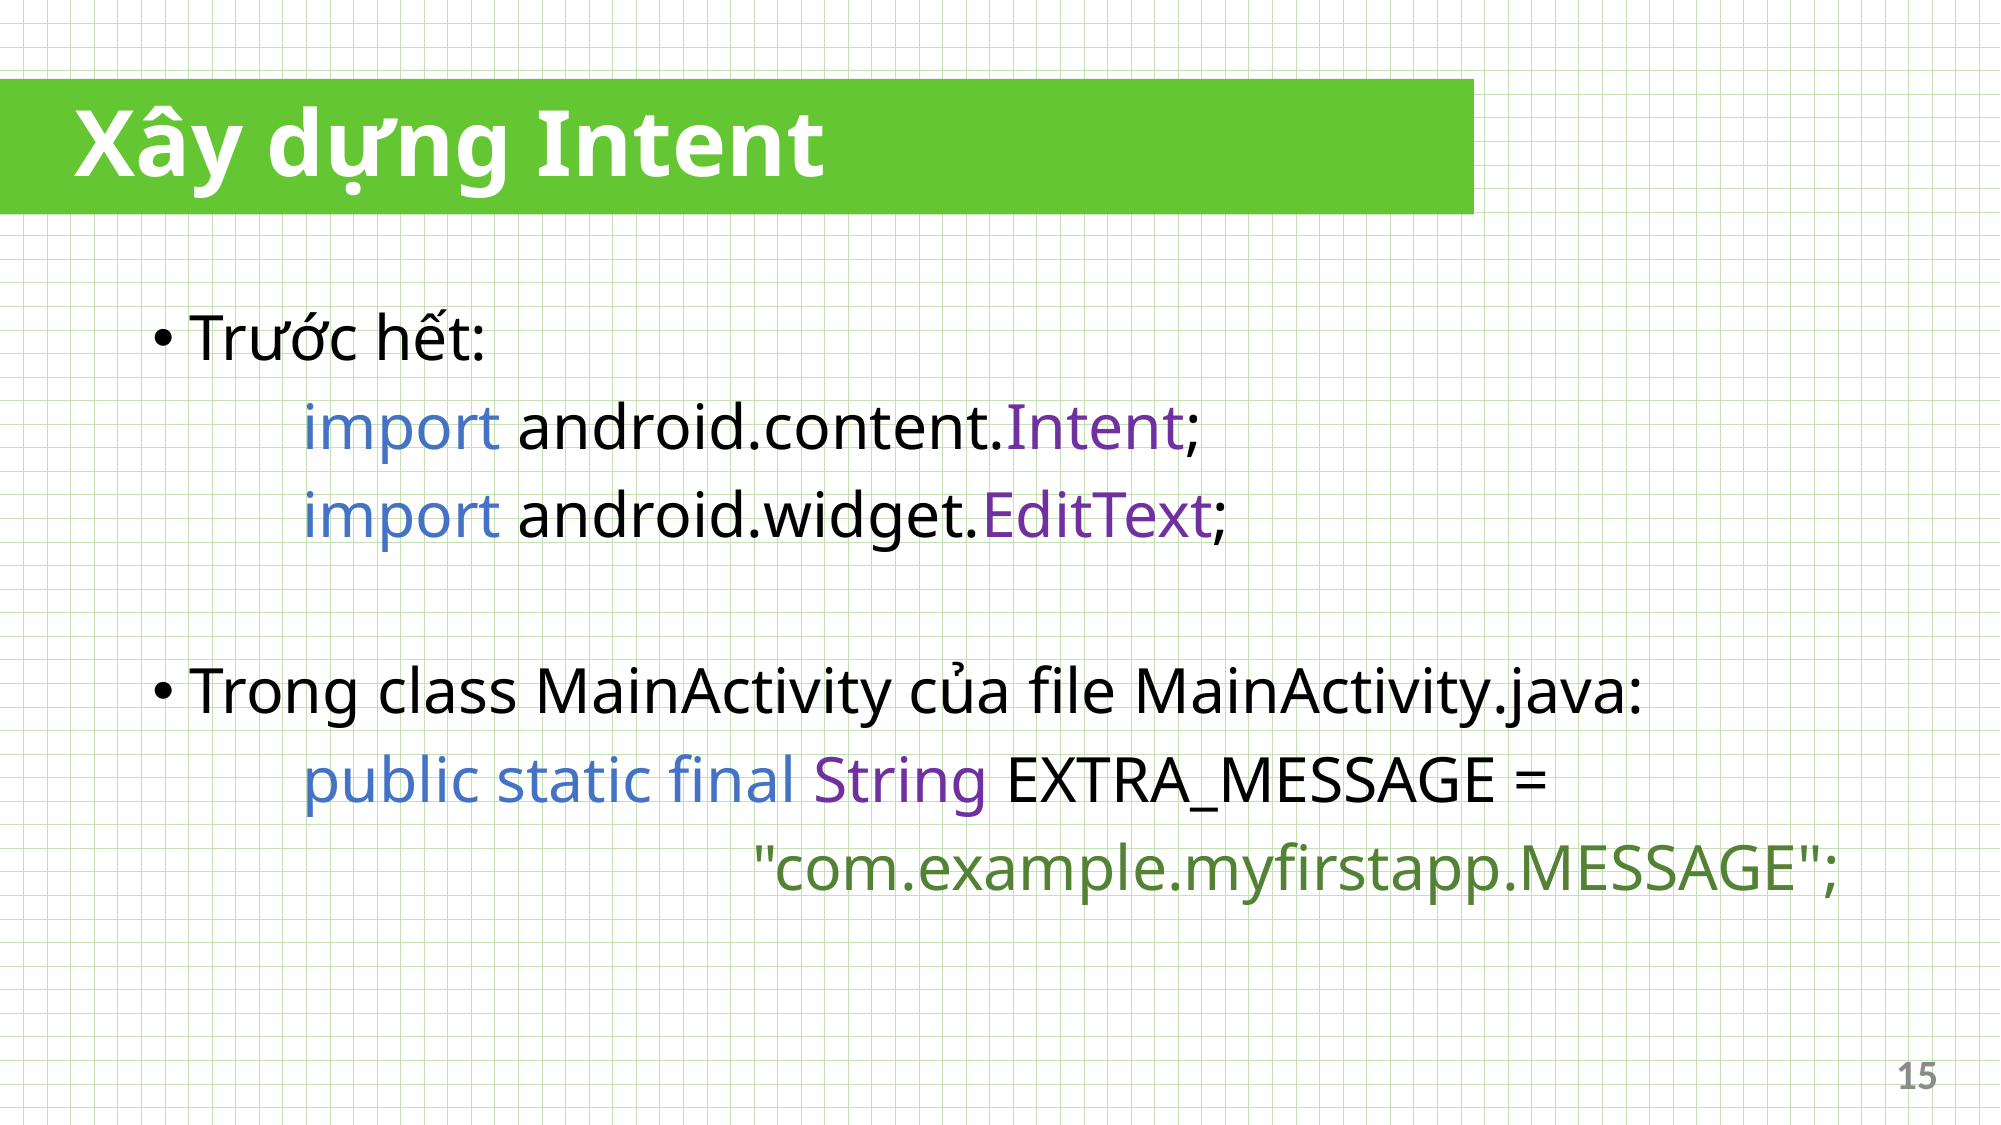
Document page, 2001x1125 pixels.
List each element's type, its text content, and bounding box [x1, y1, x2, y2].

title Xây dựng Intent [0, 78, 1474, 215]
list Trước hết: import android.content.Intent; import android.widget.EditText; Trong class MainActivity của file MainActivity.java: public static final String EXTRA_MESSAGE = "com.example.myfirstapp.MESSAGE"; [137, 299, 1863, 1014]
slide_number 15 [1503, 1042, 1954, 1103]
